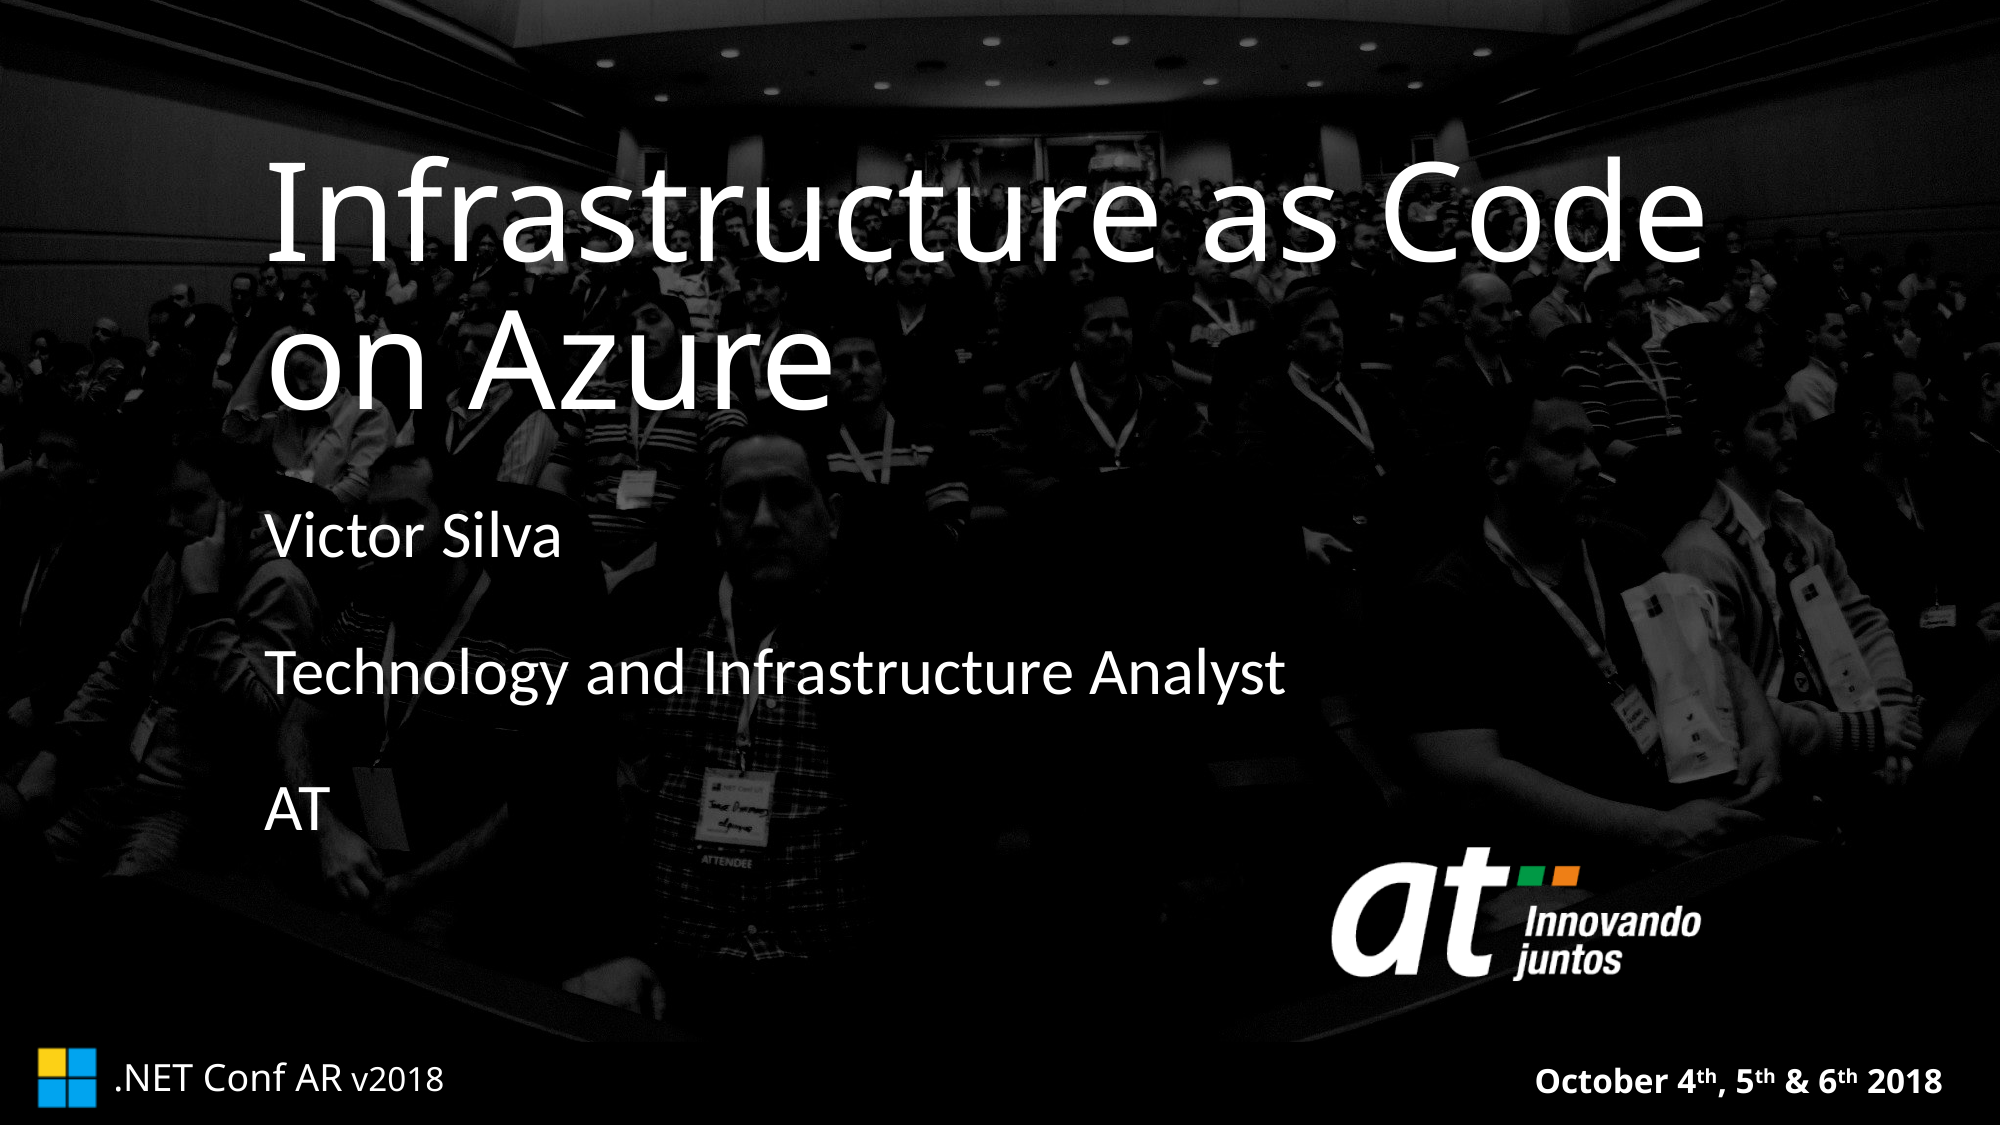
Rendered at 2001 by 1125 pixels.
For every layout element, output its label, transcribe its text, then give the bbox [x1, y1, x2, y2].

list Victor Silva [249, 478, 1750, 593]
list AT [249, 752, 1750, 867]
picture [0, 0, 2000, 1042]
picture [36, 1046, 99, 1110]
title Infrastructure as Code on Azure [249, 0, 1750, 447]
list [1293, 805, 1735, 1021]
list Technology and Infrastructure Analyst [249, 615, 1750, 730]
